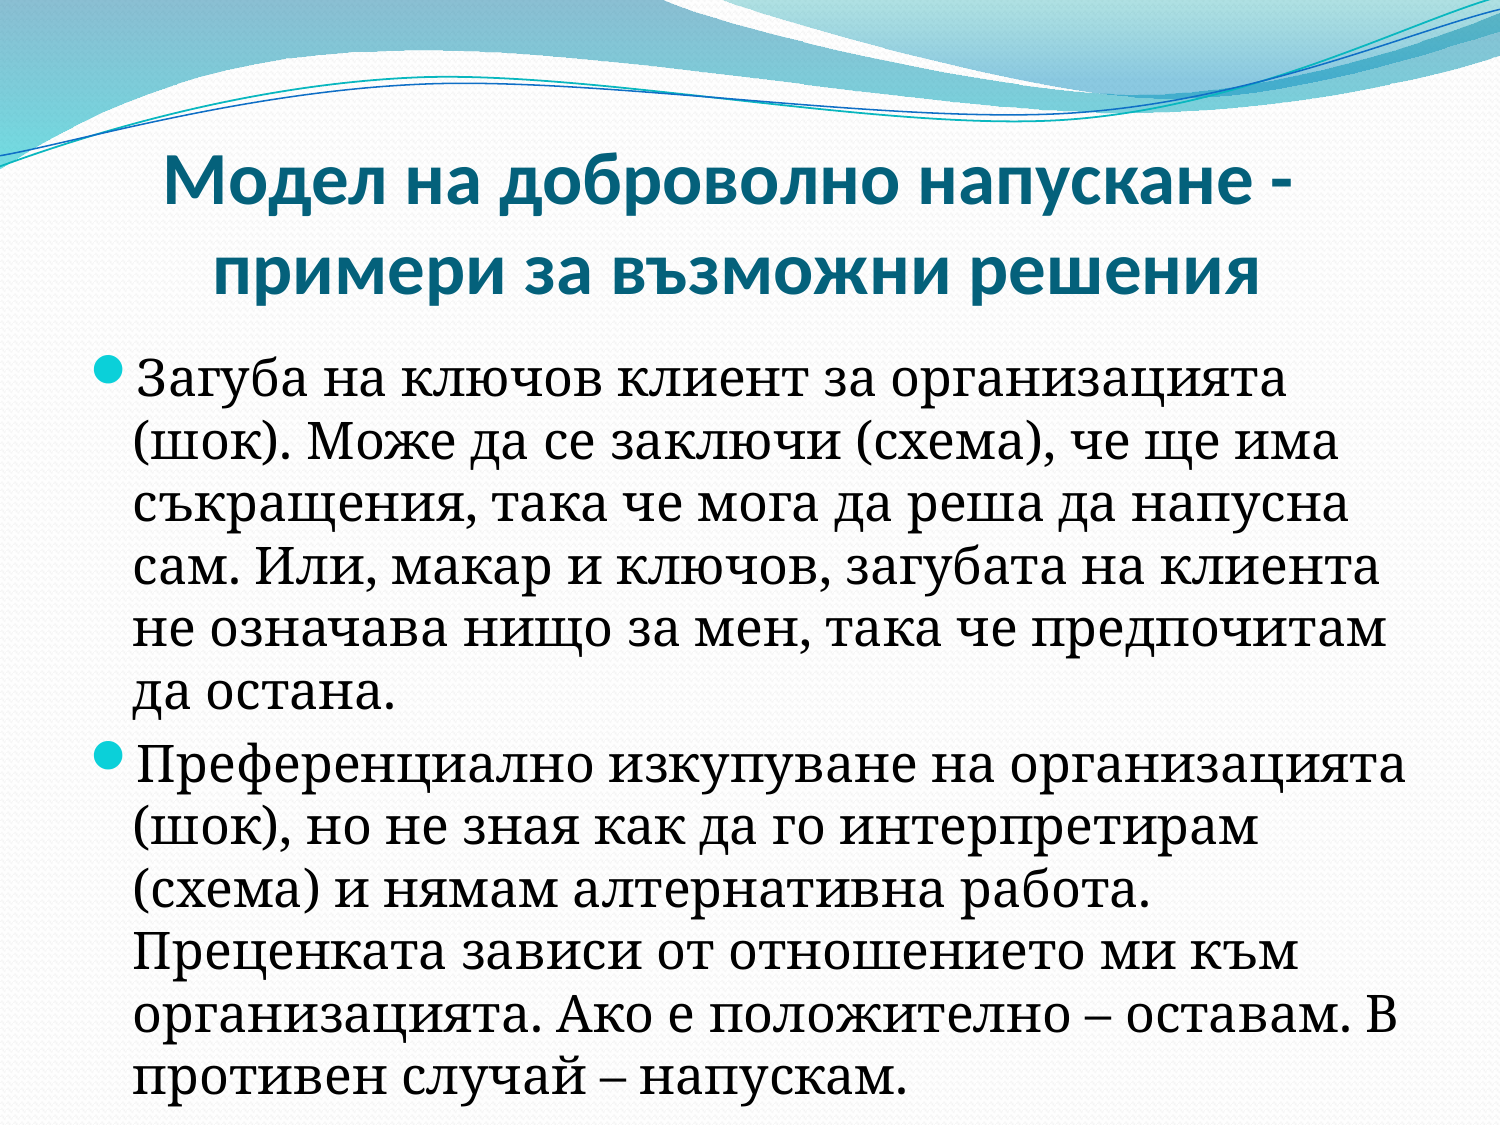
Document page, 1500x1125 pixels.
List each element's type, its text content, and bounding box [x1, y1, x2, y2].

list Загуба на ключов клиент за организацията (шок). Може да се заключи (схема), че ще има съкращения, така че мога да реша да напусна сам. Или, макар и ключов, загубата на клиента не означава нищо за мен, така че предпочитам да остана. Преференциално изкупуване на организацията (шок), но не зная как да го интерпретирам (схема) и нямам алтернативна работа. Преценката зависи от отношението ми към организацията. Ако е положително – оставам. В противен случай – напускам. [75, 337, 1425, 1125]
title Модел на доброволно напускане - примери за възможни решения [62, 137, 1413, 310]
